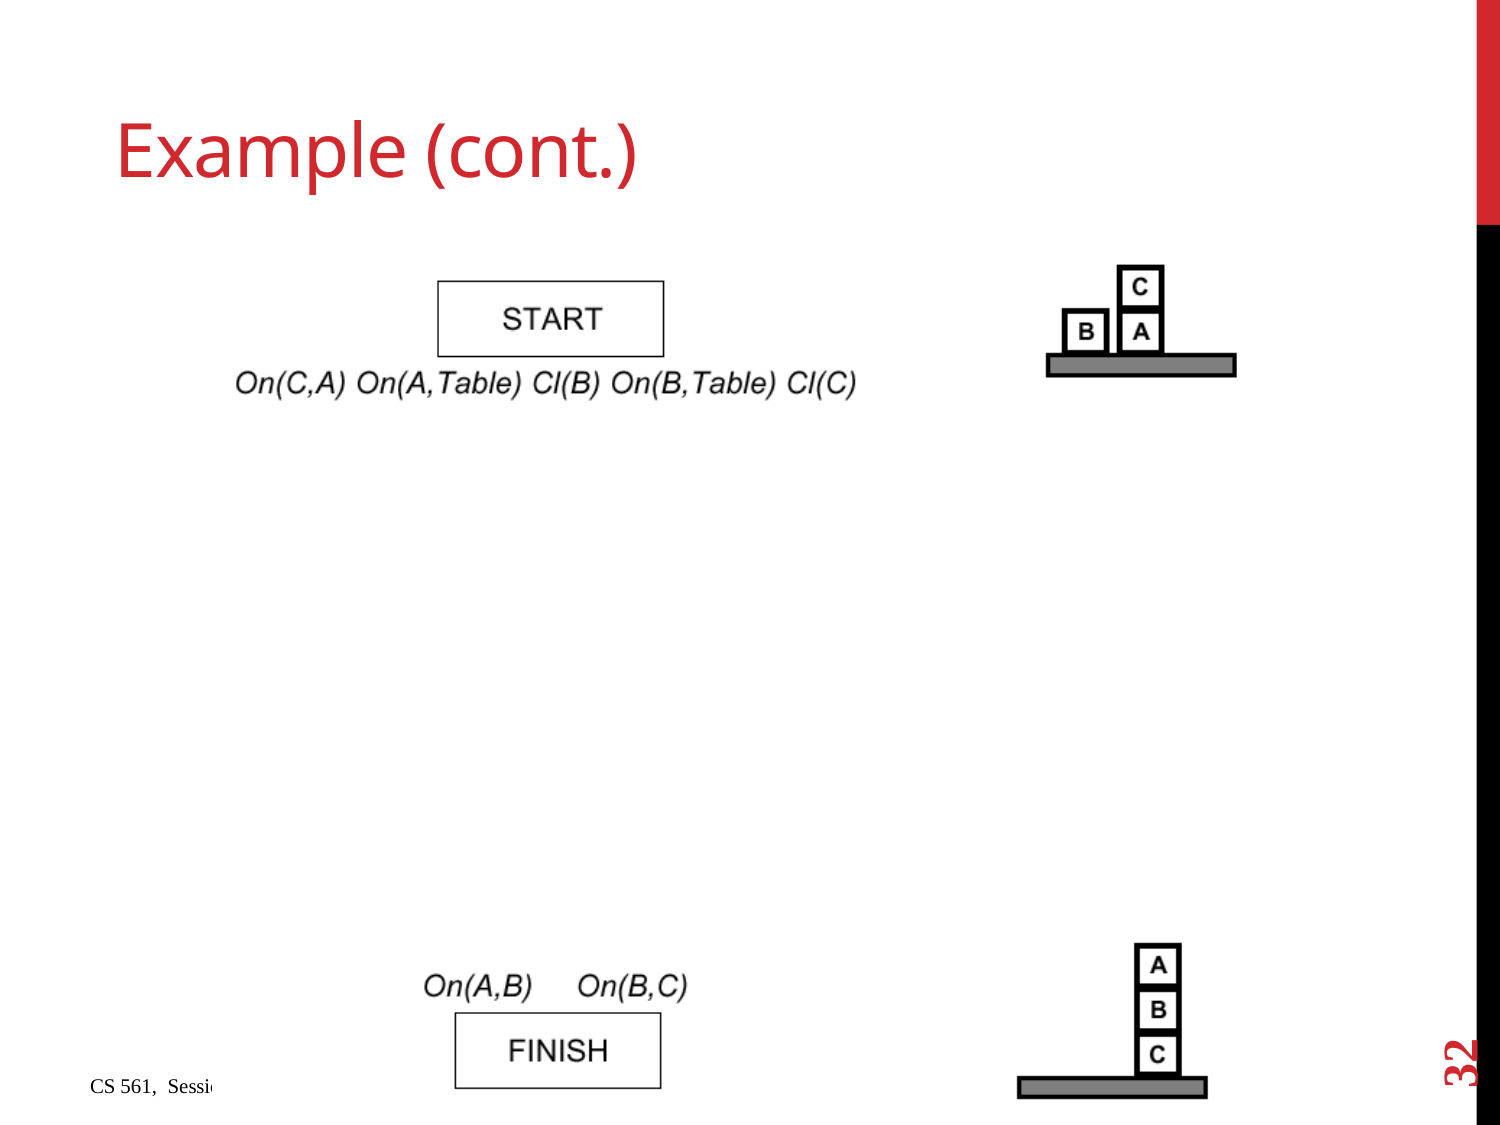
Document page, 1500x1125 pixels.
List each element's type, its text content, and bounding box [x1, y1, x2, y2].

footer CS 561, Session 17 [75, 1065, 210, 1112]
text_box Example (cont.) [99, 37, 1438, 200]
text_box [211, 249, 1263, 1122]
slide_number 32 [1427, 887, 1488, 1104]
